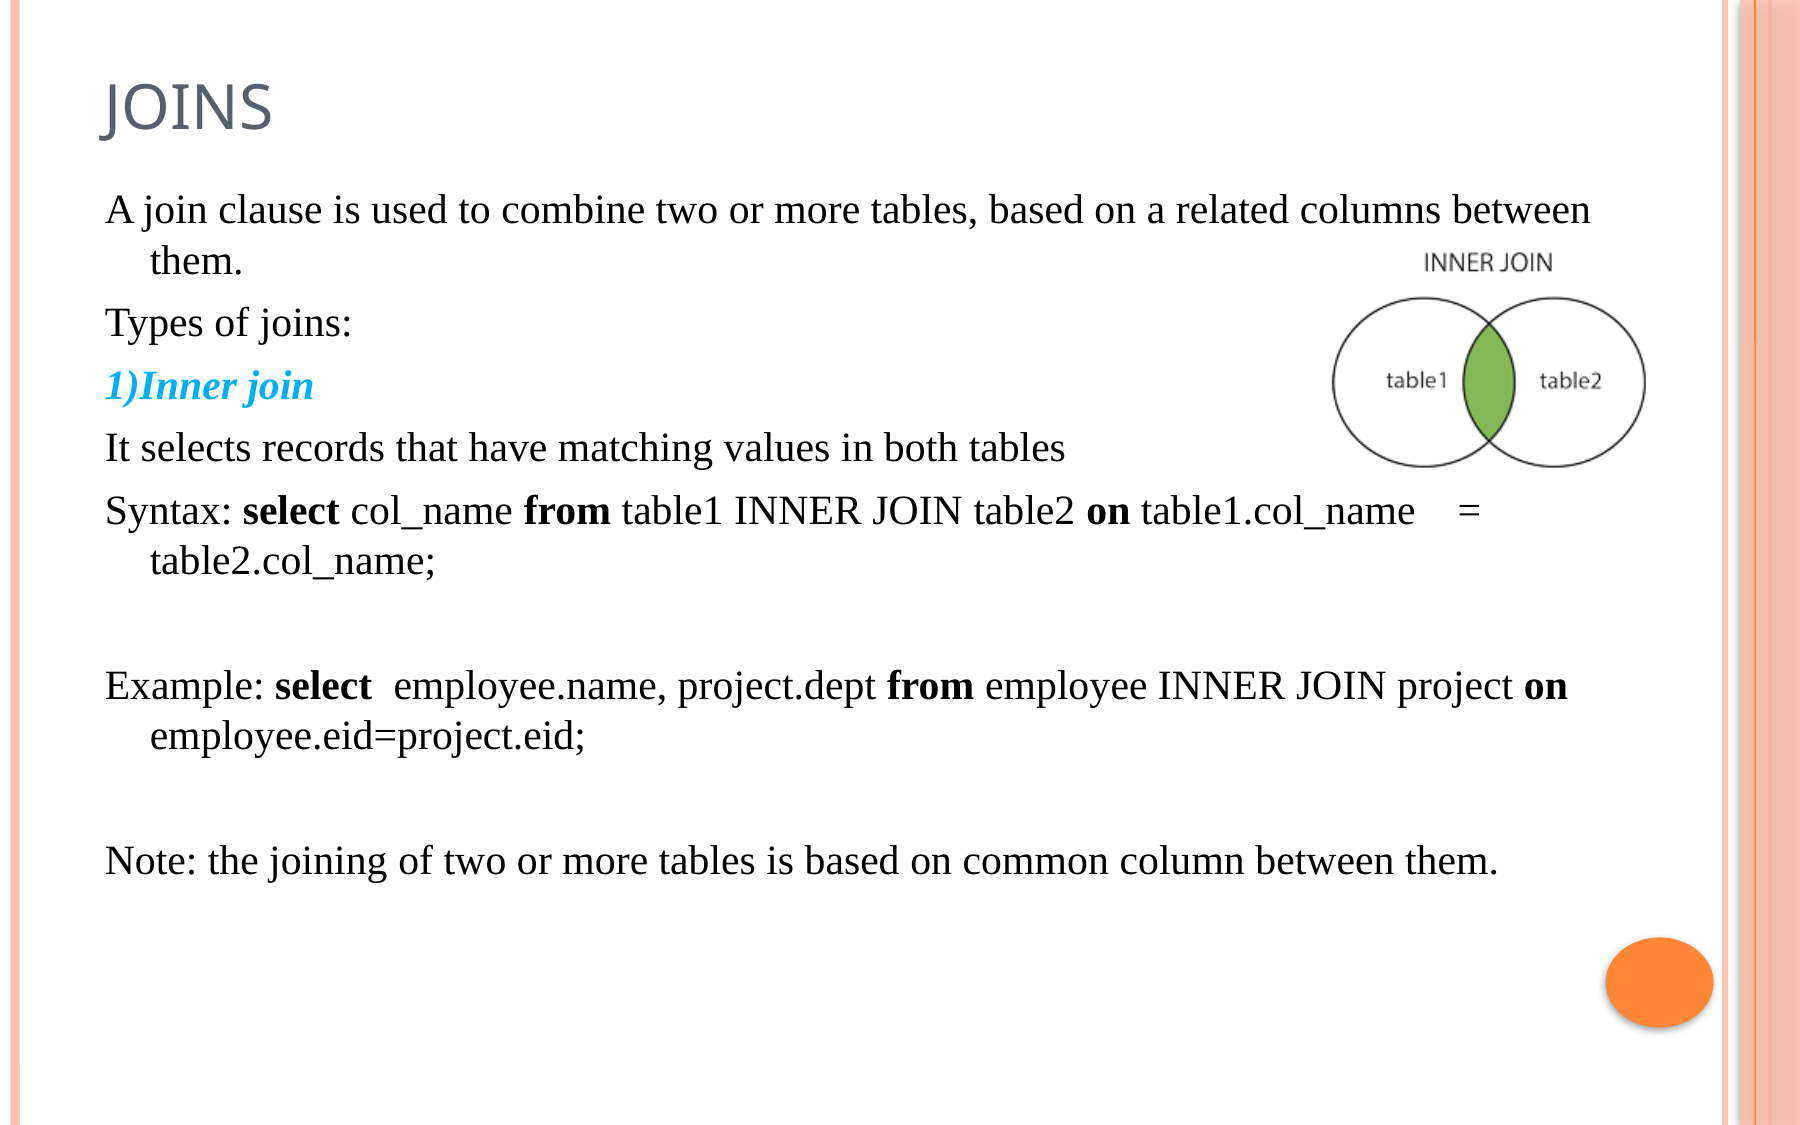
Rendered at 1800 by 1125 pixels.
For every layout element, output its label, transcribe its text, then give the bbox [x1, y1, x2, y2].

list A join clause is used to combine two or more tables, based on a related columns between them. Types of joins: 1)Inner join It selects records that have matching values in both tables Syntax: select col_name from table1 INNER JOIN table2 on table1.col_name = table2.col_name; Example: select employee.name, project.dept from employee INNER JOIN project on employee.eid=project.eid; Note: the joining of two or more tables is based on common column between them. [90, 174, 1613, 1062]
title Joins [90, 45, 1560, 150]
picture [1311, 236, 1657, 482]
